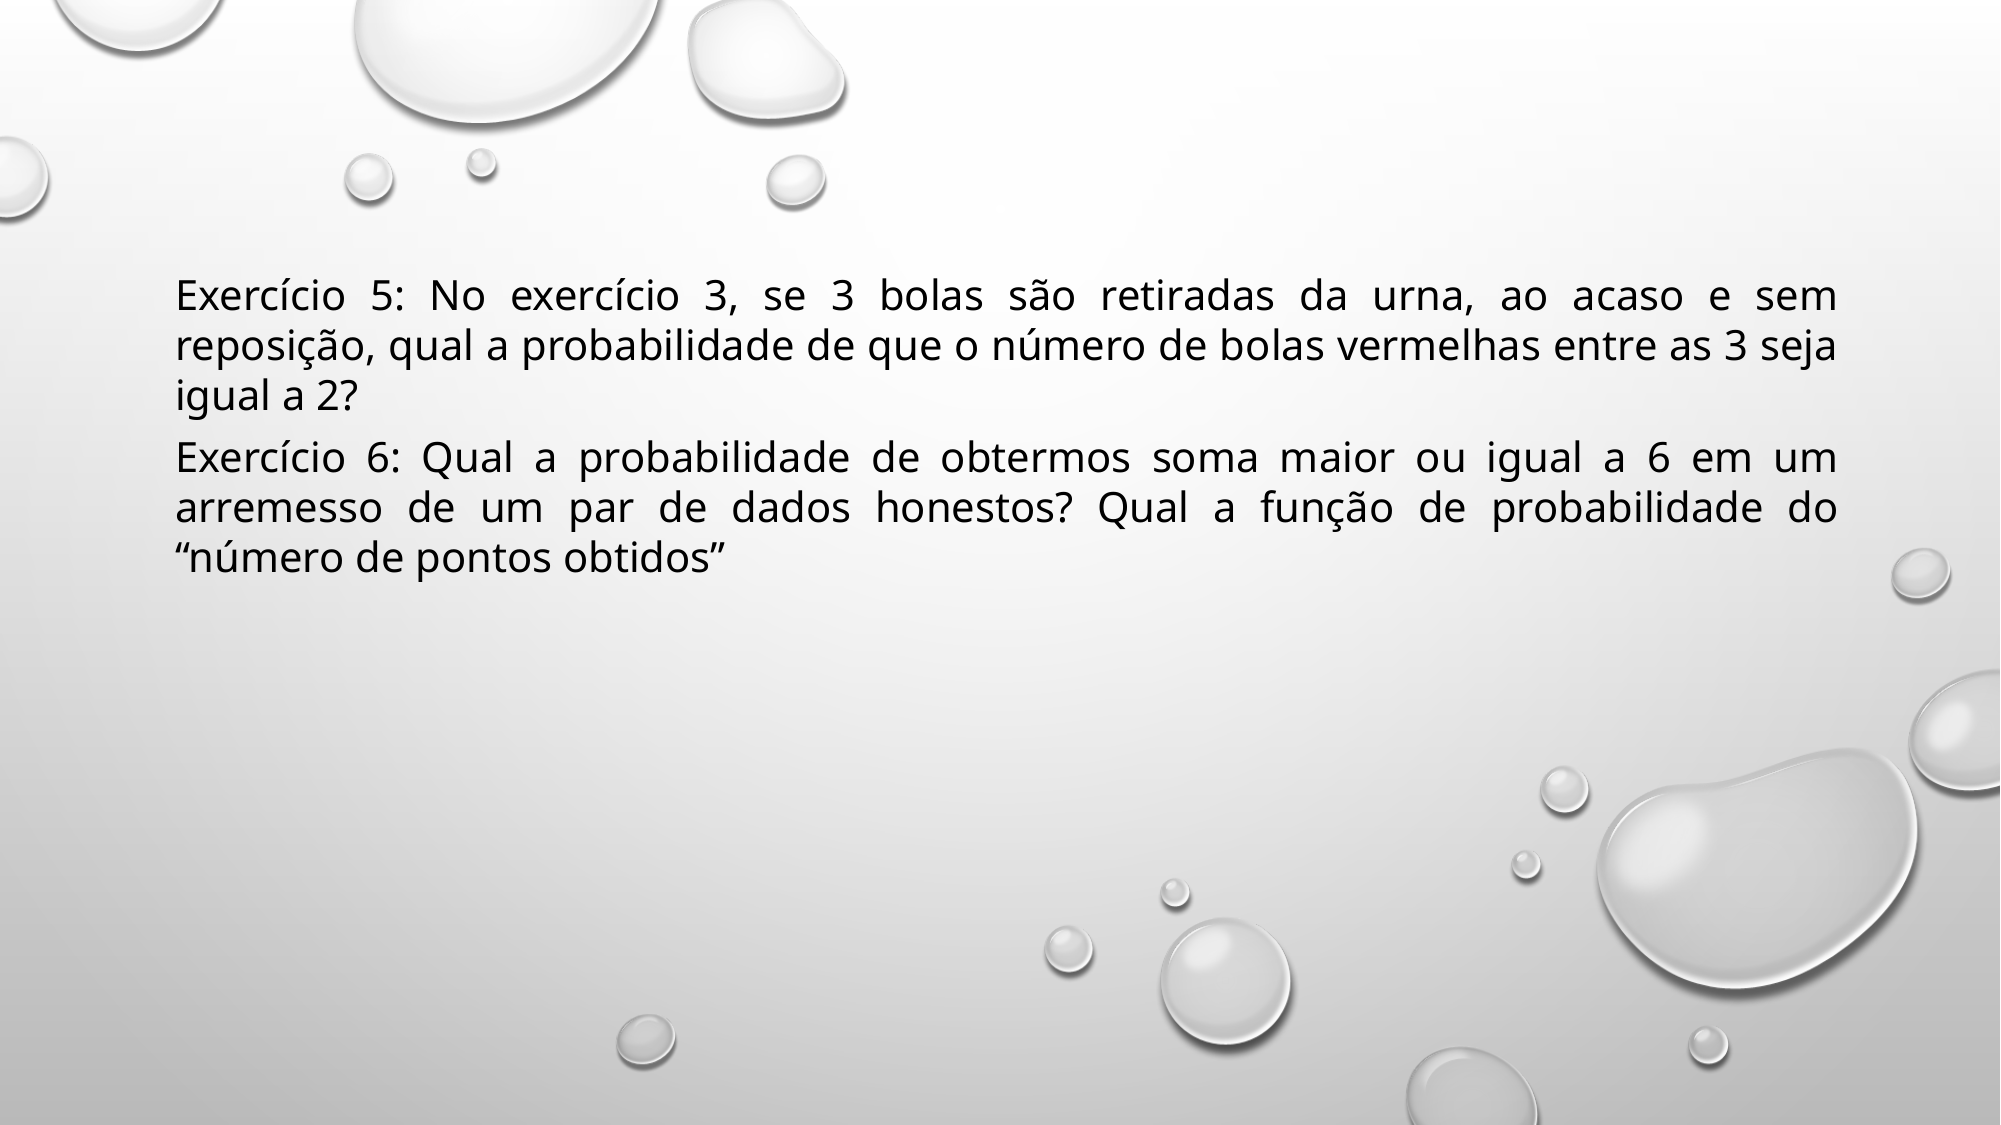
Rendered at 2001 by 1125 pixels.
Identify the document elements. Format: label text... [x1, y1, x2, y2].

text_box Exercício 5: No exercício 3, se 3 bolas são retiradas da urna, ao acaso e sem reposição, qual a probabilidade de que o número de bolas vermelhas entre as 3 seja igual a 2? [160, 261, 1855, 423]
picture [0, 0, 2000, 1125]
text_box Exercício 6: Qual a probabilidade de obtermos soma maior ou igual a 6 em um arremesso de um par de dados honestos? Qual a função de probabilidade do “número de pontos obtidos” [160, 423, 1855, 588]
